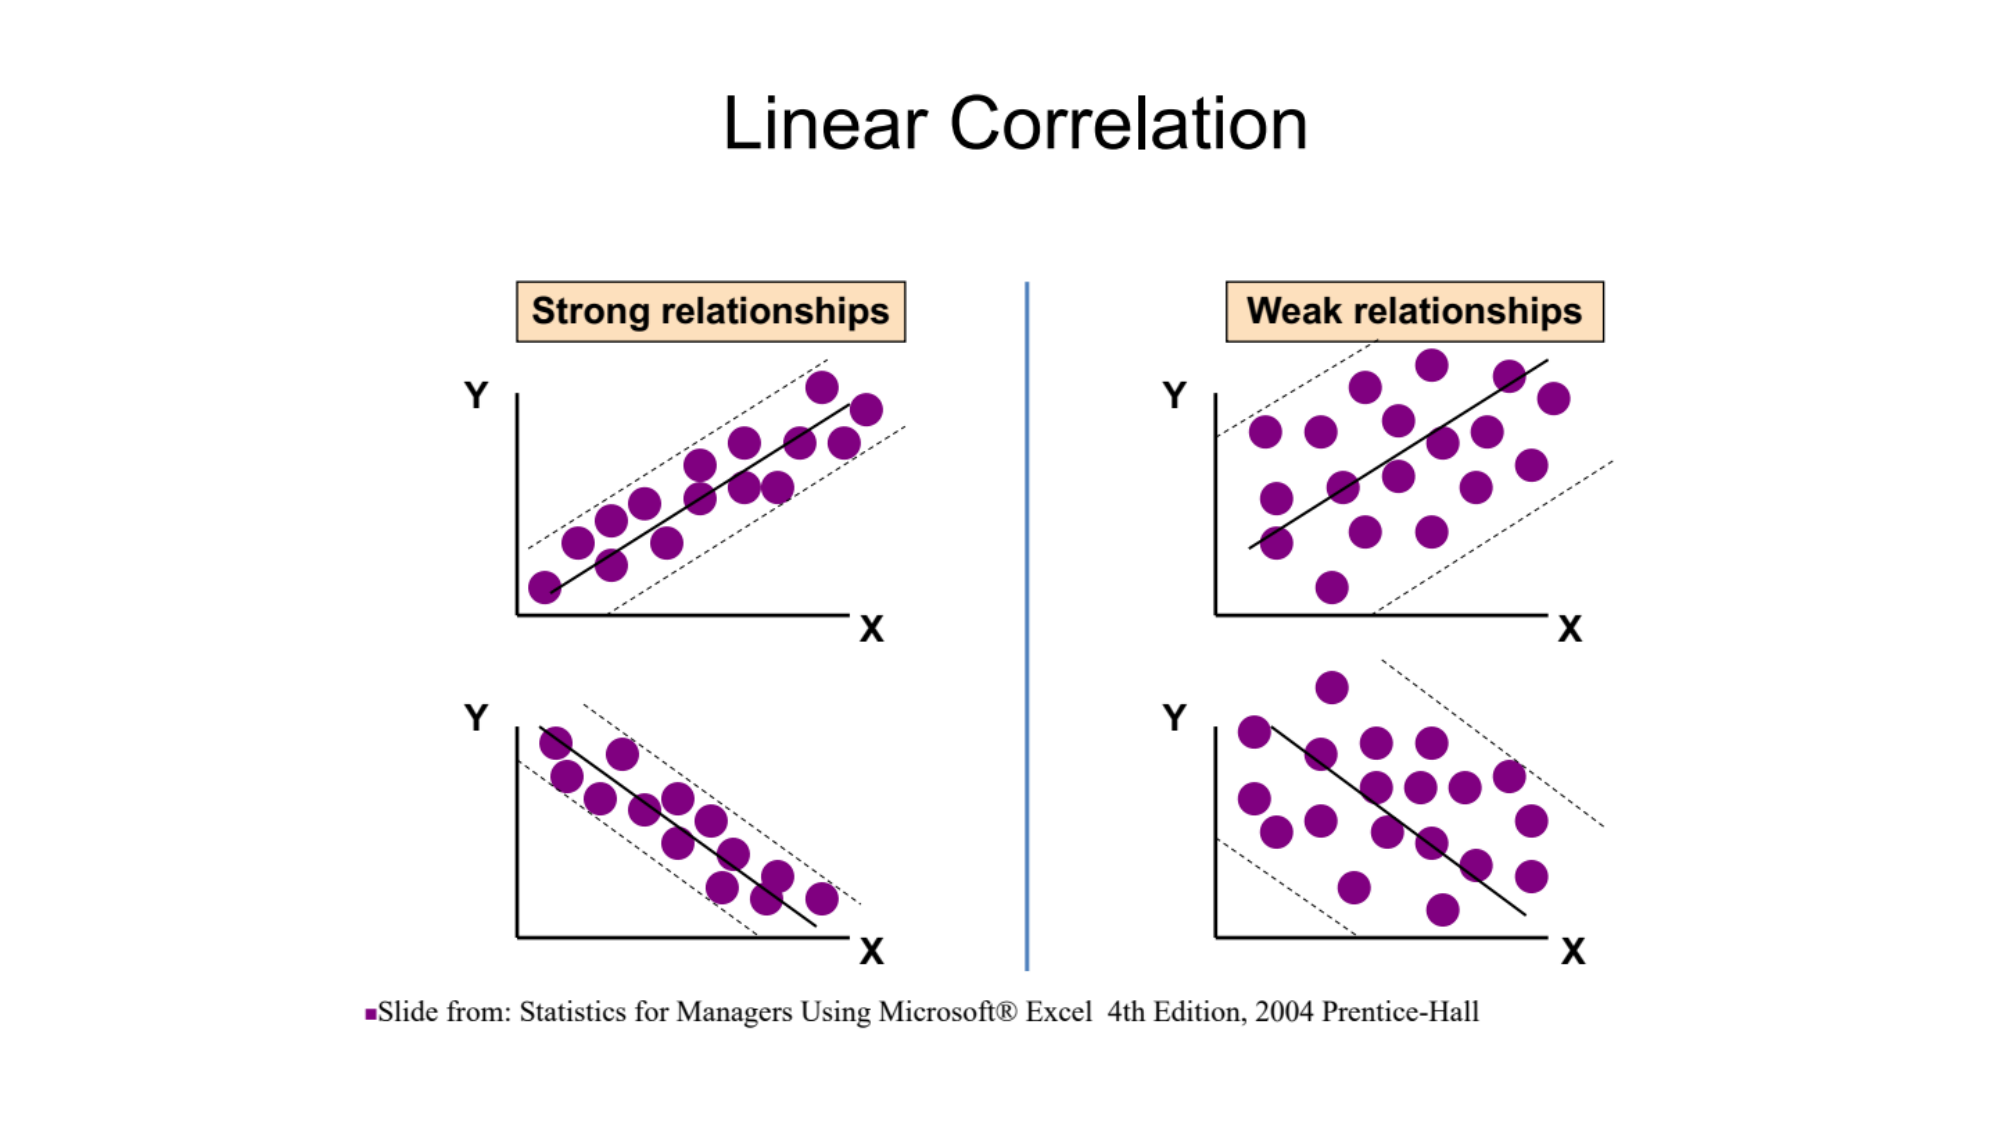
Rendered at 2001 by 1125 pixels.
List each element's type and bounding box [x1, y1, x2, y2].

picture [362, 90, 1638, 1035]
